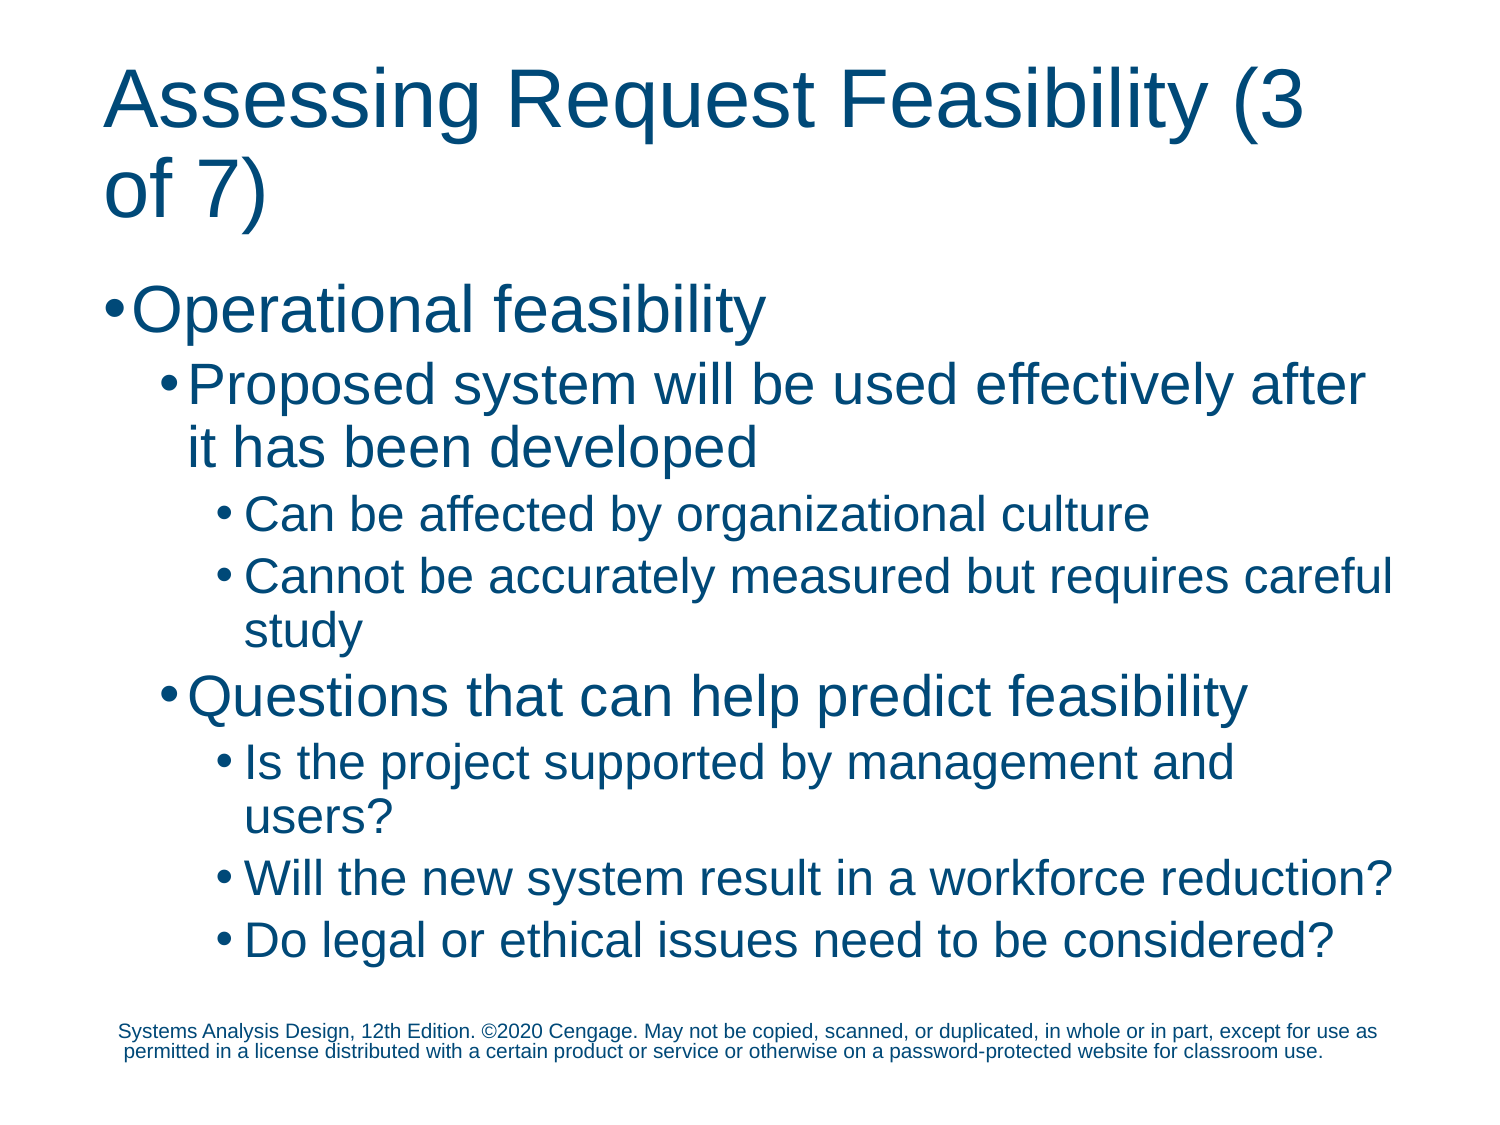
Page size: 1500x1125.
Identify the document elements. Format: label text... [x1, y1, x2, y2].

list Operational feasibility Proposed system will be used effectively after it has been developed Can be affected by organizational culture Cannot be accurately measured but requires careful study Questions that can help predict feasibility Is the project supported by management and users? Will the new system result in a workforce reduction? Do legal or ethical issues need to be considered? [103, 275, 1397, 1009]
title Assessing Request Feasibility (3 of 7) [103, 55, 1397, 243]
footer Systems Analysis Design, 12th Edition. ©2020 Cengage. May not be copied, scanned, or duplicated, in whole or in part, except for use as permitted in a license distributed with a certain product or service or otherwise on a password-protected website for classroom use. [103, 1009, 1397, 1070]
